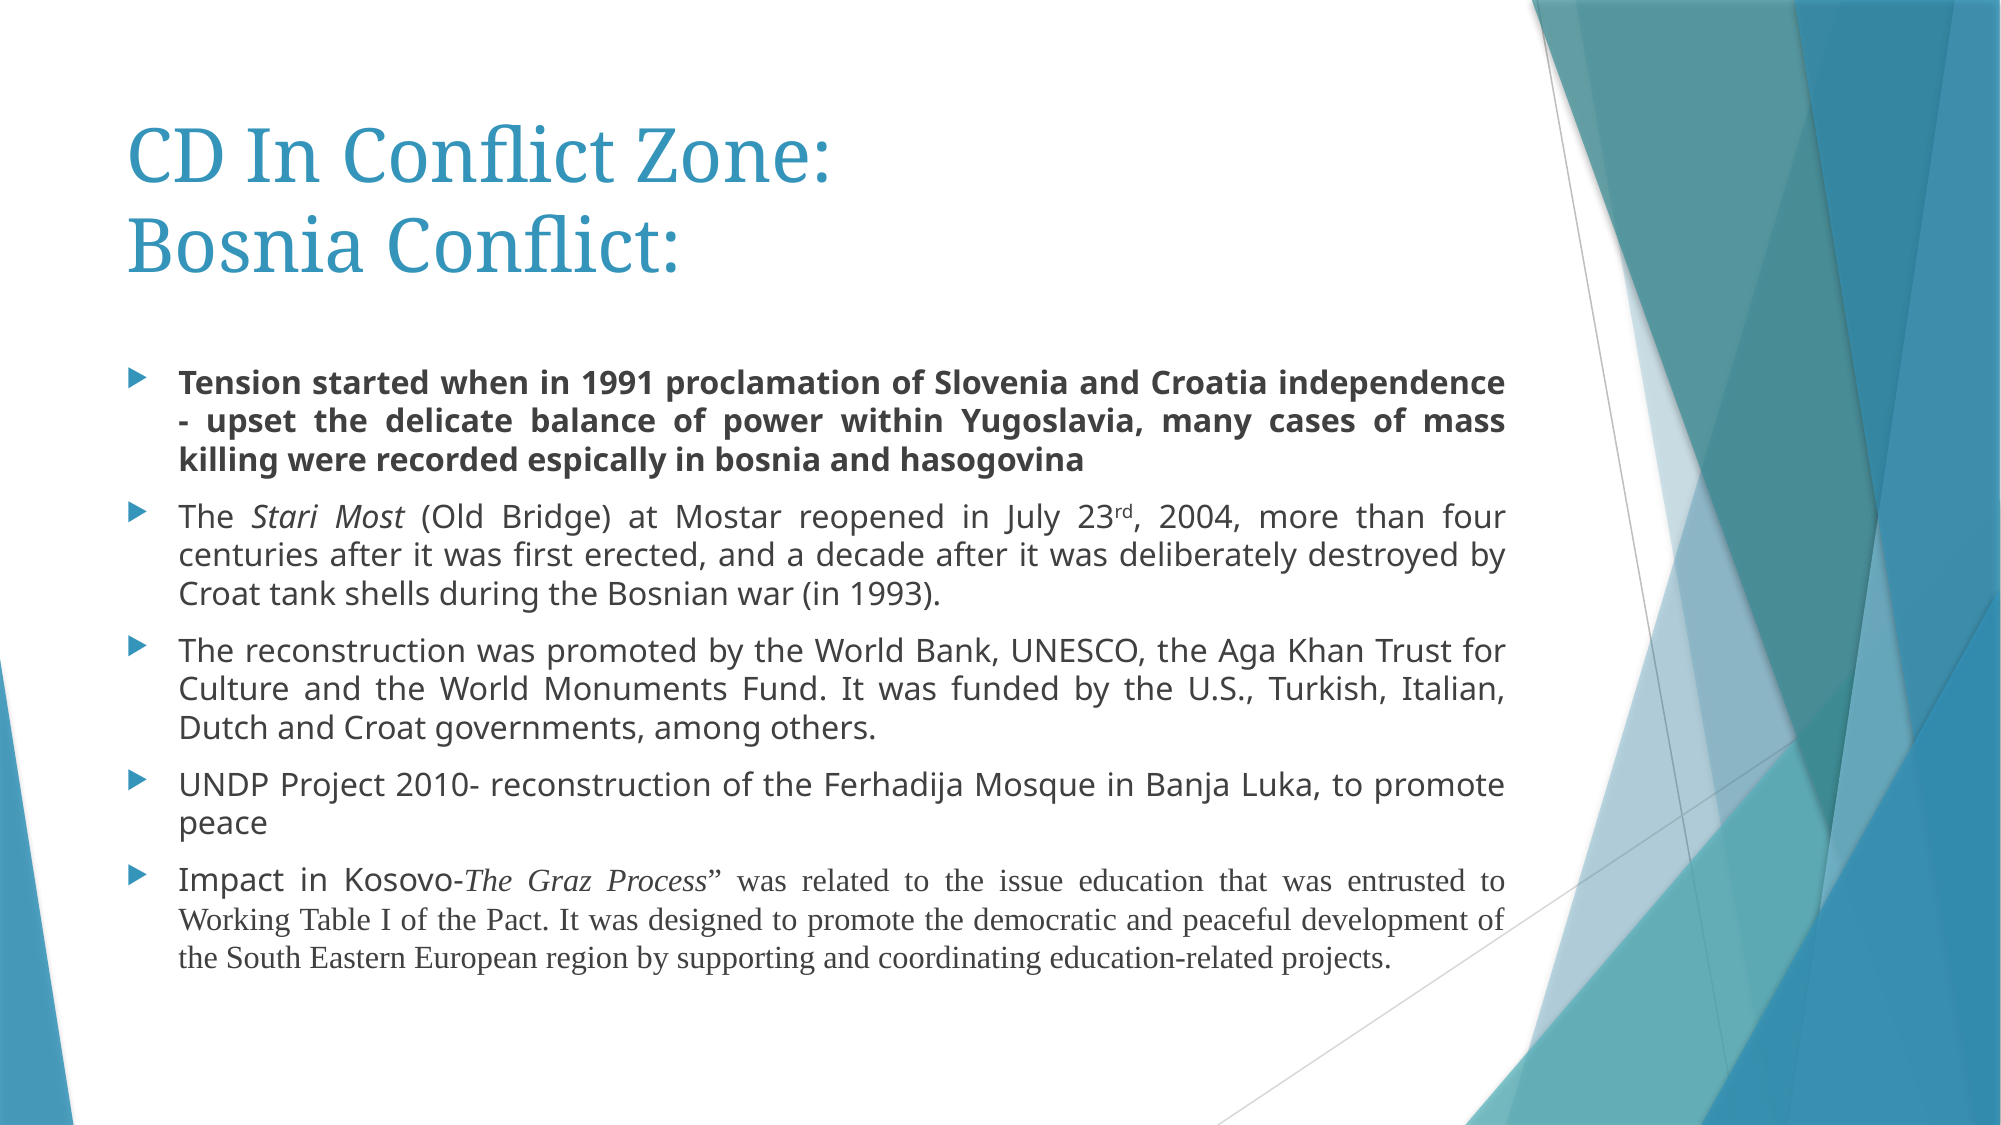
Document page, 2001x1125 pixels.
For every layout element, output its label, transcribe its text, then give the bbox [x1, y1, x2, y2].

list Tension started when in 1991 proclamation of Slovenia and Croatia independence - upset the delicate balance of power within Yugoslavia, many cases of mass killing were recorded espically in bosnia and hasogovina The Stari Most (Old Bridge) at Mostar reopened in July 23rd, 2004, more than four centuries after it was first erected, and a decade after it was deliberately destroyed by Croat tank shells during the Bosnian war (in 1993). The reconstruction was promoted by the World Bank, UNESCO, the Aga Khan Trust for Culture and the World Monuments Fund. It was funded by the U.S., Turkish, Italian, Dutch and Croat governments, among others. UNDP Project 2010- reconstruction of the Ferhadija Mosque in Banja Luka, to promote peace Impact in Kosovo-The Graz Process” was related to the issue education that was entrusted to Working Table I of the Pact. It was designed to promote the democratic and peaceful development of the South Eastern European region by supporting and coordinating education-related projects. [111, 354, 1522, 992]
title CD In Conflict Zone: Bosnia Conflict: [111, 99, 1522, 317]
